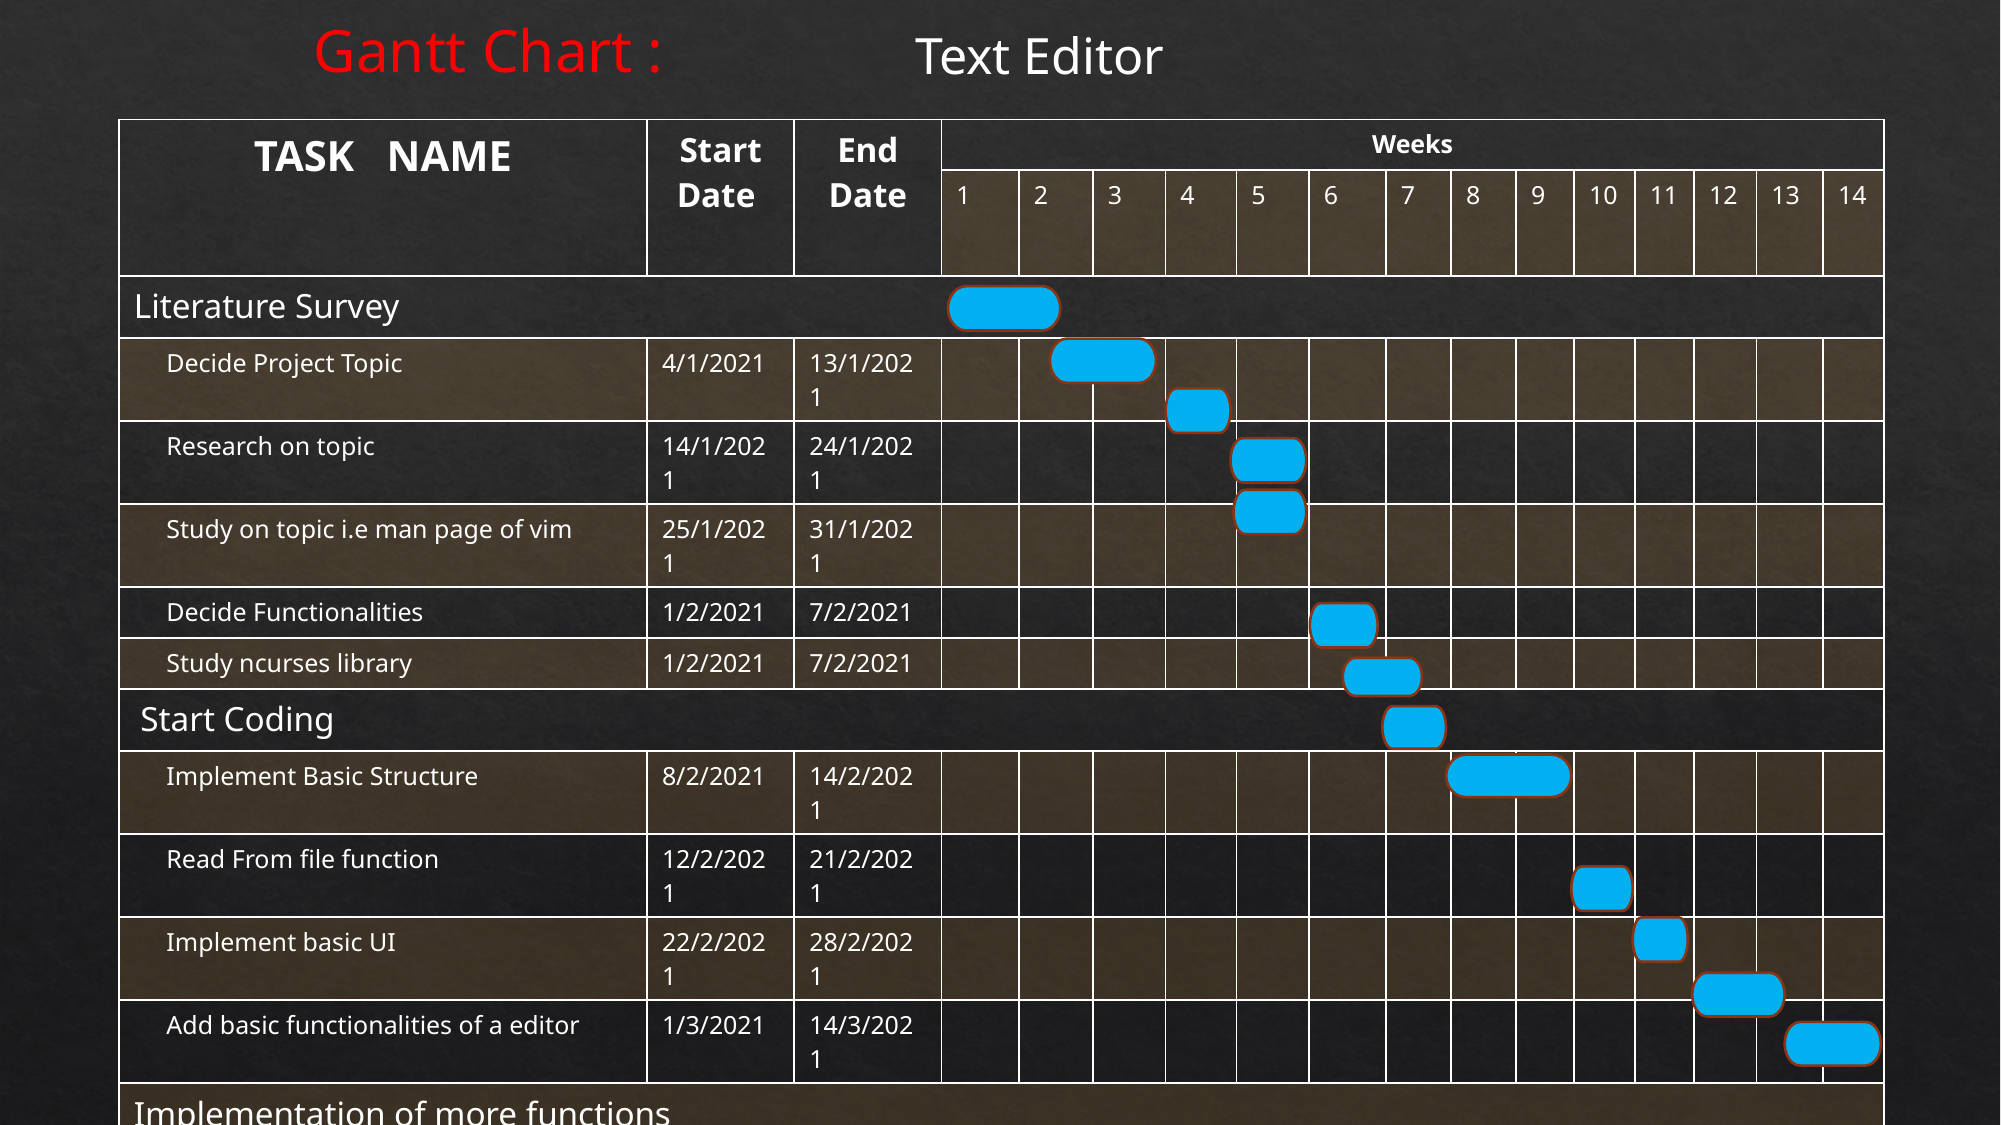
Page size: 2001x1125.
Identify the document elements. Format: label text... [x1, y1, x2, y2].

table_cell 8/2/2021 [648, 752, 793, 833]
text_box [946, 284, 1062, 332]
table_cell [1237, 422, 1308, 454]
table_cell [1636, 339, 1693, 420]
table_cell [1166, 752, 1236, 833]
table_cell [1310, 422, 1385, 503]
table_cell [1094, 752, 1165, 833]
table_cell [1237, 519, 1308, 586]
table_cell 28/2/2021 [795, 918, 941, 999]
table_cell [942, 422, 1018, 503]
table_cell [1166, 505, 1236, 586]
table_cell [1517, 782, 1573, 833]
table_cell [1517, 918, 1573, 999]
table_cell [1166, 422, 1236, 503]
table_cell 21/2/2021 [795, 835, 941, 916]
table_cell [1020, 1001, 1092, 1082]
table_cell 13/1/2021 [795, 339, 941, 420]
table_header TASK NAME [120, 120, 646, 275]
table_cell 5 [1237, 171, 1308, 275]
table_cell 7/2/2021 [795, 588, 941, 637]
table_cell [1636, 1001, 1693, 1082]
table_cell [1237, 588, 1308, 637]
table_cell [1166, 835, 1236, 916]
text_box [1048, 337, 1158, 385]
table_cell [1387, 918, 1450, 999]
table_cell 22/2/2021 [648, 918, 793, 999]
table_cell [1310, 339, 1385, 420]
table_cell [1387, 752, 1450, 833]
table_cell [1094, 1001, 1165, 1082]
table_cell Start Coding [120, 690, 1883, 750]
table_cell [942, 835, 1018, 916]
table_cell [1020, 639, 1092, 688]
text_box [1570, 865, 1635, 913]
table_cell 4/1/2021 [648, 339, 793, 420]
table_cell [1020, 752, 1092, 833]
table_cell [1575, 752, 1634, 833]
table_cell [1757, 918, 1822, 999]
table_cell [942, 918, 1018, 999]
table_cell [1575, 588, 1634, 637]
text_box [1690, 971, 1786, 1018]
table_cell [1310, 1001, 1385, 1082]
text_box [1631, 916, 1690, 964]
table_cell 4 [1166, 171, 1236, 275]
table_cell [942, 339, 1018, 420]
table_cell [1695, 422, 1756, 503]
table_cell [1757, 1001, 1822, 1082]
table_cell [942, 1001, 1018, 1082]
table_cell [1695, 918, 1756, 977]
table_cell [1310, 918, 1385, 999]
table_cell [1824, 639, 1883, 688]
table_cell [1387, 1001, 1450, 1082]
table_cell [1020, 918, 1092, 999]
table_cell [1636, 588, 1693, 637]
table_cell [1452, 422, 1515, 503]
table_cell [1237, 835, 1308, 916]
table_cell [1575, 1001, 1634, 1082]
table_cell 12/2/2021 [648, 835, 793, 916]
table_cell [1757, 422, 1822, 503]
table_cell Read From file function [120, 835, 646, 916]
text_box [1381, 704, 1448, 751]
table_cell [1387, 422, 1450, 503]
table_cell [1310, 639, 1385, 688]
table_cell 25/1/2021 [648, 505, 793, 586]
table_cell [1575, 639, 1634, 688]
table_cell [1237, 918, 1308, 999]
table_cell [1695, 588, 1756, 637]
table_cell Implement basic UI [120, 918, 646, 999]
table_cell [1094, 835, 1165, 916]
table_cell [1237, 1001, 1308, 1082]
table_cell 14/3/2021 [795, 1001, 941, 1082]
table_cell [1452, 918, 1515, 999]
table_cell [942, 639, 1018, 688]
table_cell [1310, 588, 1385, 637]
table_cell [1695, 1012, 1756, 1082]
table_cell [1020, 505, 1092, 586]
table_cell [1575, 835, 1634, 878]
table_cell Literature Survey [120, 277, 1883, 337]
table_cell 9 [1517, 171, 1573, 275]
table_cell [1824, 339, 1883, 420]
table_cell [1517, 639, 1573, 688]
table_cell 31/1/2021 [795, 505, 941, 586]
table_cell [1517, 422, 1573, 503]
table_cell 6 [1310, 171, 1385, 275]
table_cell [1310, 505, 1385, 586]
table_cell [1636, 505, 1693, 586]
table_cell 1/2/2021 [648, 639, 793, 688]
table_cell [1517, 835, 1573, 916]
table_cell [1094, 422, 1165, 503]
table_cell [1166, 639, 1236, 688]
table_cell [1094, 639, 1165, 688]
table_header End Date [795, 120, 941, 275]
table_cell [1094, 918, 1165, 999]
table_cell [1387, 339, 1450, 420]
table_cell [1166, 339, 1236, 420]
table_cell [1575, 339, 1634, 420]
table_cell [1695, 505, 1756, 586]
table_cell [1575, 918, 1634, 999]
table_cell [1636, 752, 1693, 833]
table_cell 7 [1387, 171, 1450, 275]
table_cell [1387, 588, 1450, 637]
table_cell [1517, 752, 1573, 770]
table_cell [1757, 639, 1822, 688]
text_box [1783, 1020, 1883, 1067]
table_cell [1166, 918, 1236, 999]
table_cell [1575, 899, 1634, 916]
table_cell [1094, 588, 1165, 637]
table_cell 14/1/2021 [648, 422, 793, 503]
table_cell 1 [942, 171, 1018, 275]
table_cell Decide Functionalities [120, 588, 646, 637]
table_cell [1636, 918, 1693, 999]
table_cell 12 [1695, 171, 1756, 275]
table_cell [1237, 339, 1308, 420]
table_cell [942, 588, 1018, 637]
table_cell 1/2/2021 [648, 588, 793, 637]
table_cell [1636, 422, 1693, 503]
table_cell [1757, 752, 1822, 833]
table_cell [1452, 835, 1515, 916]
table_cell Study on topic i.e man page of vim [120, 505, 646, 586]
table_cell [1695, 339, 1756, 420]
table_cell [1695, 639, 1756, 688]
table_cell 8 [1452, 171, 1515, 275]
text_box [1341, 656, 1424, 698]
table_cell [1757, 505, 1822, 586]
text_box [1232, 488, 1308, 536]
table_cell [1575, 505, 1634, 586]
table_cell [1237, 639, 1308, 688]
table_cell [1310, 752, 1385, 833]
table_cell [1517, 588, 1573, 637]
table_cell [1517, 505, 1573, 586]
table_cell [1020, 339, 1092, 420]
table_cell [1166, 588, 1236, 637]
table_cell [1020, 588, 1092, 637]
table_cell [1237, 467, 1308, 503]
table_cell 11 [1636, 171, 1693, 275]
table_cell [1824, 422, 1883, 503]
table_cell Research on topic [120, 422, 646, 503]
text_box [1308, 601, 1379, 649]
text_box Text Editor [378, 17, 1701, 93]
table_header Weeks [942, 120, 1883, 169]
table_cell 7/2/2021 [795, 639, 941, 688]
table_cell [1757, 339, 1822, 420]
table_cell 1/3/2021 [648, 1001, 793, 1082]
table_cell [942, 752, 1018, 833]
table_cell [1757, 588, 1822, 637]
text_box Gantt Chart : [298, 7, 820, 92]
table_cell Decide Project Topic [120, 339, 646, 420]
table_cell [1636, 835, 1693, 916]
table_cell 24/1/2021 [795, 422, 941, 503]
table_cell [1387, 505, 1450, 586]
table_cell 3 [1094, 171, 1165, 275]
table_cell [1824, 918, 1883, 999]
table_cell [1094, 505, 1165, 586]
table_cell Implement Basic Structure [120, 752, 646, 833]
table_cell [1575, 422, 1634, 503]
table_cell [1387, 835, 1450, 916]
table_cell [1452, 588, 1515, 637]
table_cell 2 [1020, 171, 1092, 275]
table_cell [1517, 1001, 1573, 1082]
table_cell 13 [1757, 171, 1822, 275]
table_cell [1452, 752, 1515, 758]
table_cell Study ncurses library [120, 639, 646, 688]
table_cell [1695, 752, 1756, 833]
text_box [1444, 753, 1573, 799]
table_cell [1452, 505, 1515, 586]
table_cell [1695, 835, 1756, 916]
table_cell [1517, 339, 1573, 420]
table_cell Add basic functionalities of a editor [120, 1001, 646, 1082]
table_cell [1166, 1001, 1236, 1082]
table_cell 14 [1824, 171, 1883, 275]
table_cell [1452, 794, 1515, 833]
table_cell [1452, 339, 1515, 420]
table_cell [1020, 835, 1092, 916]
table_cell [1636, 639, 1693, 688]
table_cell [1824, 1001, 1883, 1041]
text_box [1164, 387, 1232, 435]
table_cell [1824, 752, 1883, 833]
table_cell [1237, 752, 1308, 833]
table_cell [1020, 422, 1092, 503]
table_cell 14/2/2021 [795, 752, 941, 833]
table_cell [1310, 835, 1385, 916]
table_cell [1824, 505, 1883, 586]
table_cell [1824, 1047, 1883, 1082]
table_cell Implementation of more functions [120, 1084, 1883, 1125]
table_cell [1452, 1001, 1515, 1082]
table_cell [942, 505, 1018, 586]
table_cell [1824, 588, 1883, 637]
table_cell 10 [1575, 171, 1634, 275]
text_box [1229, 436, 1308, 484]
table_cell [1452, 639, 1515, 688]
table_cell [1824, 835, 1883, 916]
table_cell [1094, 339, 1165, 420]
table_header Start Date [648, 120, 793, 275]
table_cell [1757, 835, 1822, 916]
table_cell [1387, 639, 1450, 688]
